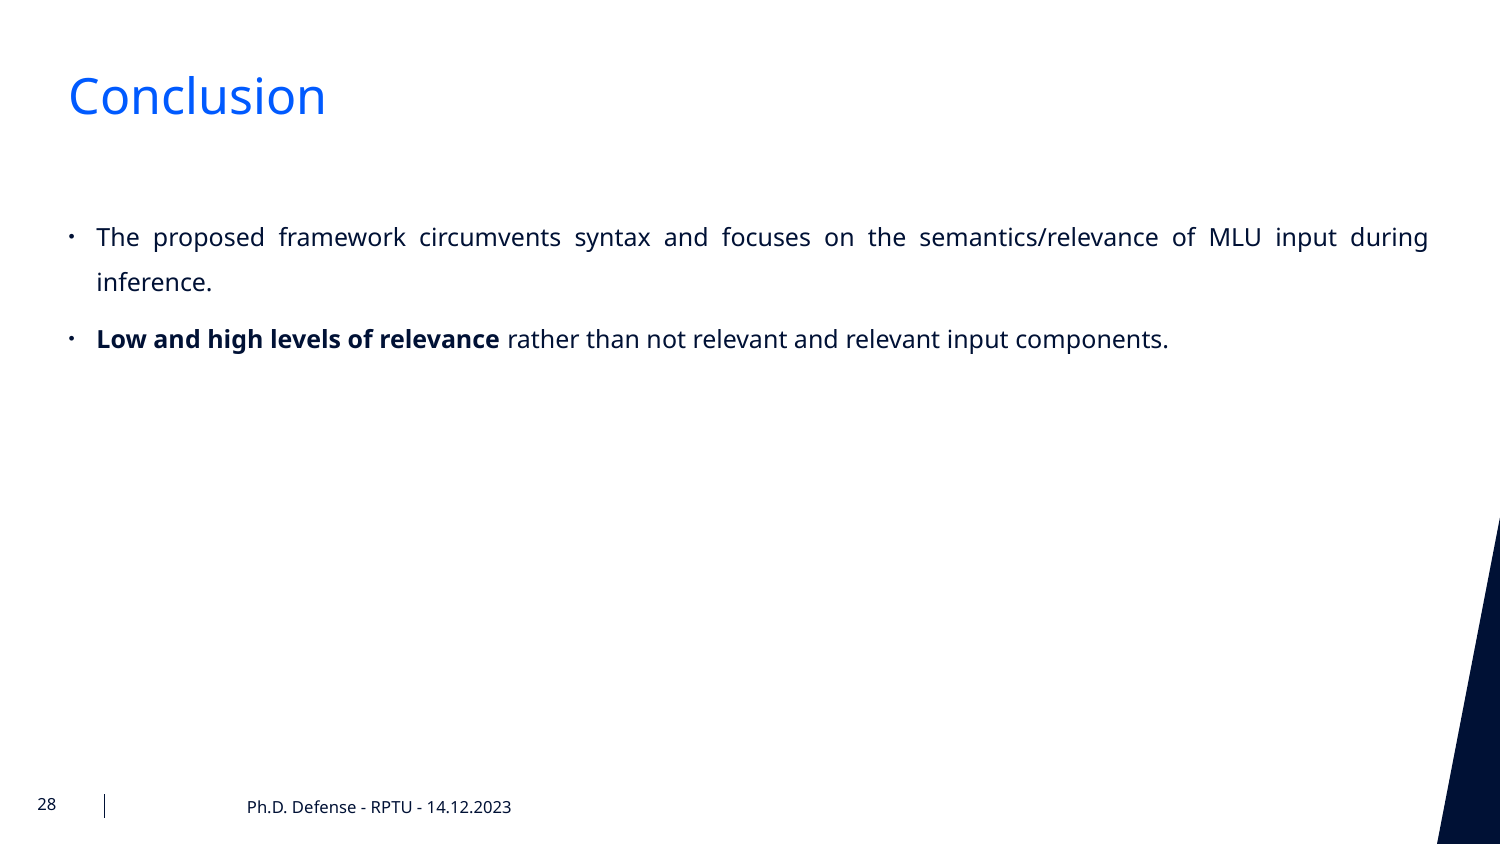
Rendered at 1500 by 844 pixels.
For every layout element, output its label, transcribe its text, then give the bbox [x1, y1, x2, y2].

footer Ph.D. Defense - RPTU - 14.12.2023 [246, 797, 720, 818]
list Conclusion [68, 64, 1432, 121]
list The proposed framework circumvents syntax and focuses on the semantics/relevance of MLU input during inference. Low and high levels of relevance rather than not relevant and relevant input components. [68, 206, 1432, 691]
